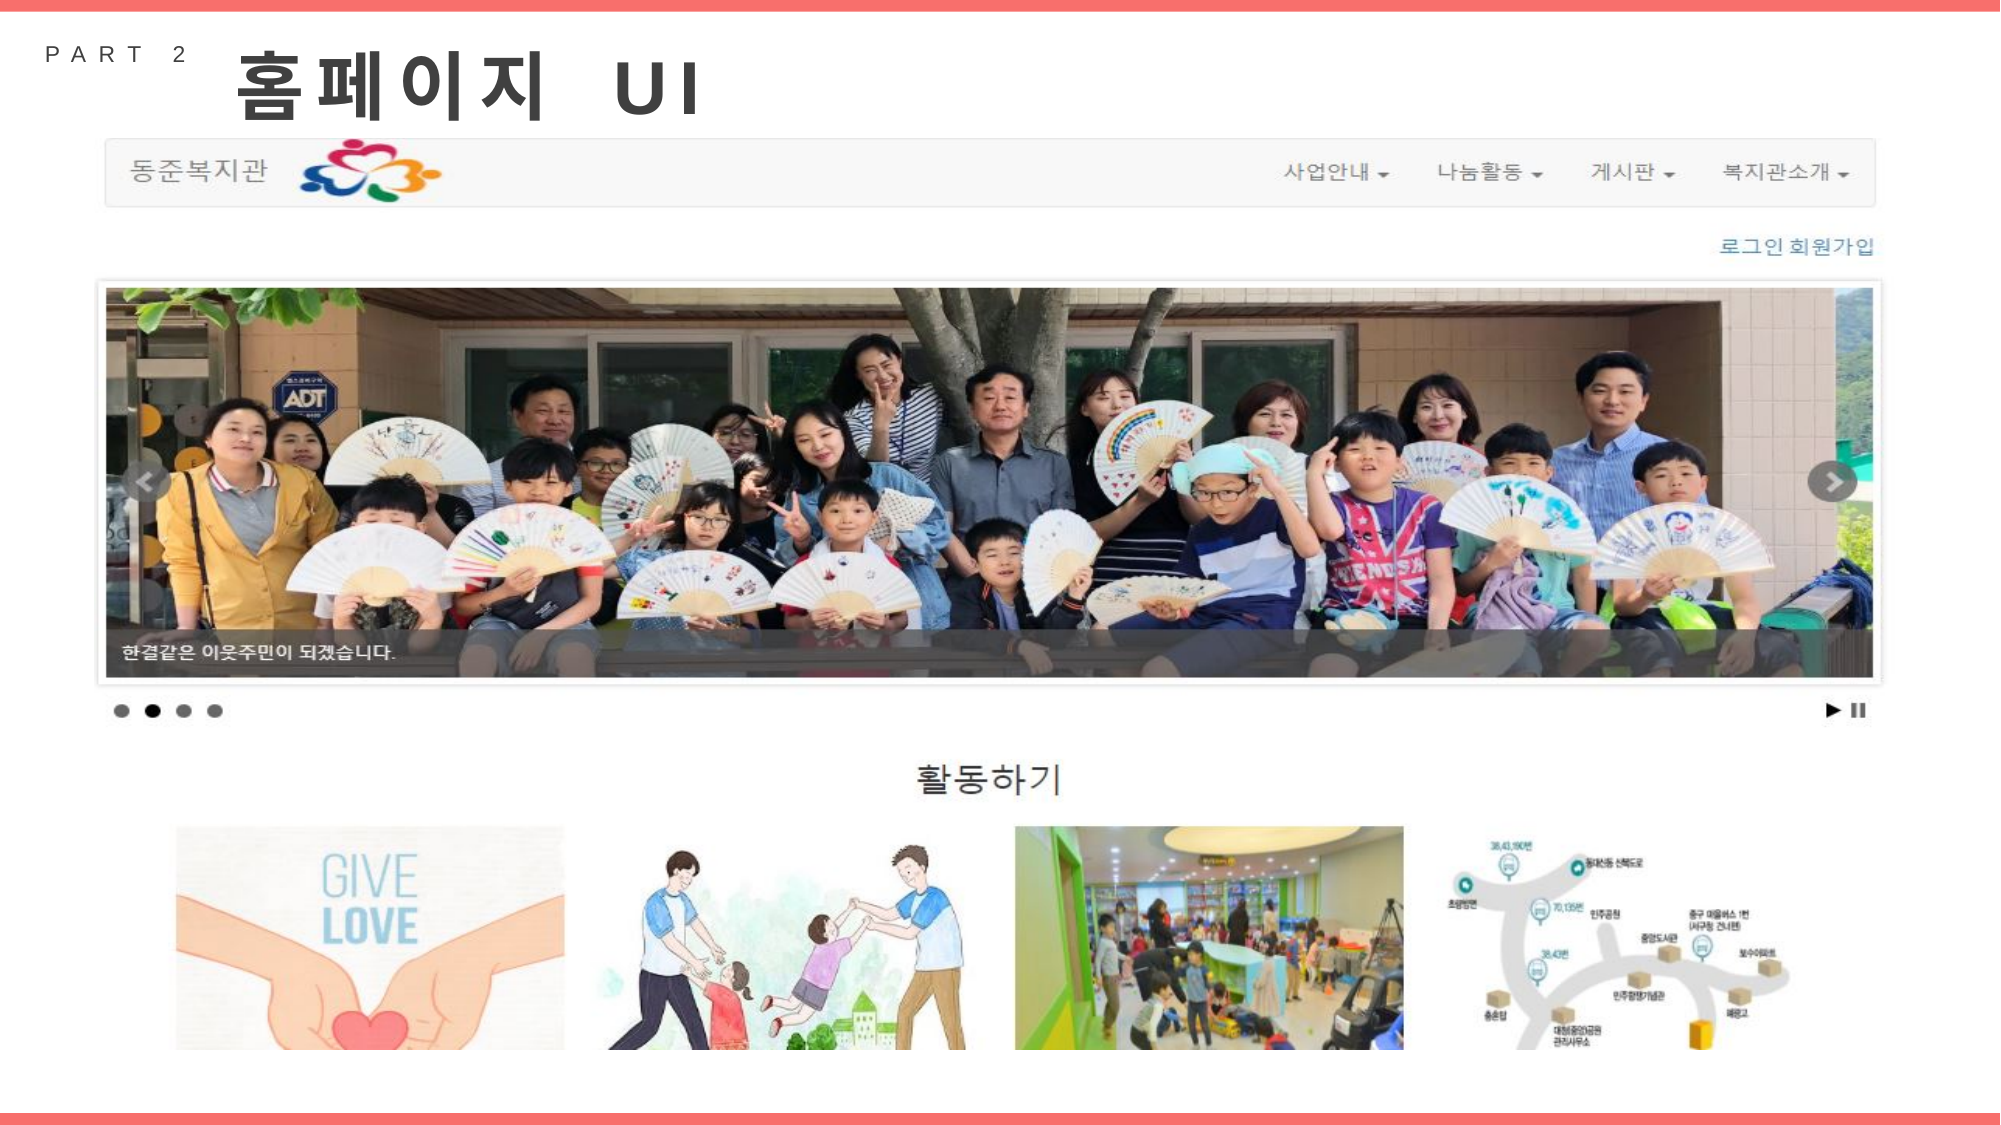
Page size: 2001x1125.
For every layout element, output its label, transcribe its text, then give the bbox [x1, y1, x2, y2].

text_box 홈페이지 UI [220, 32, 716, 138]
picture [94, 138, 1895, 1050]
text_box PART 2 [30, 32, 201, 75]
text_box [0, 0, 2000, 13]
text_box [0, 1112, 2000, 1125]
